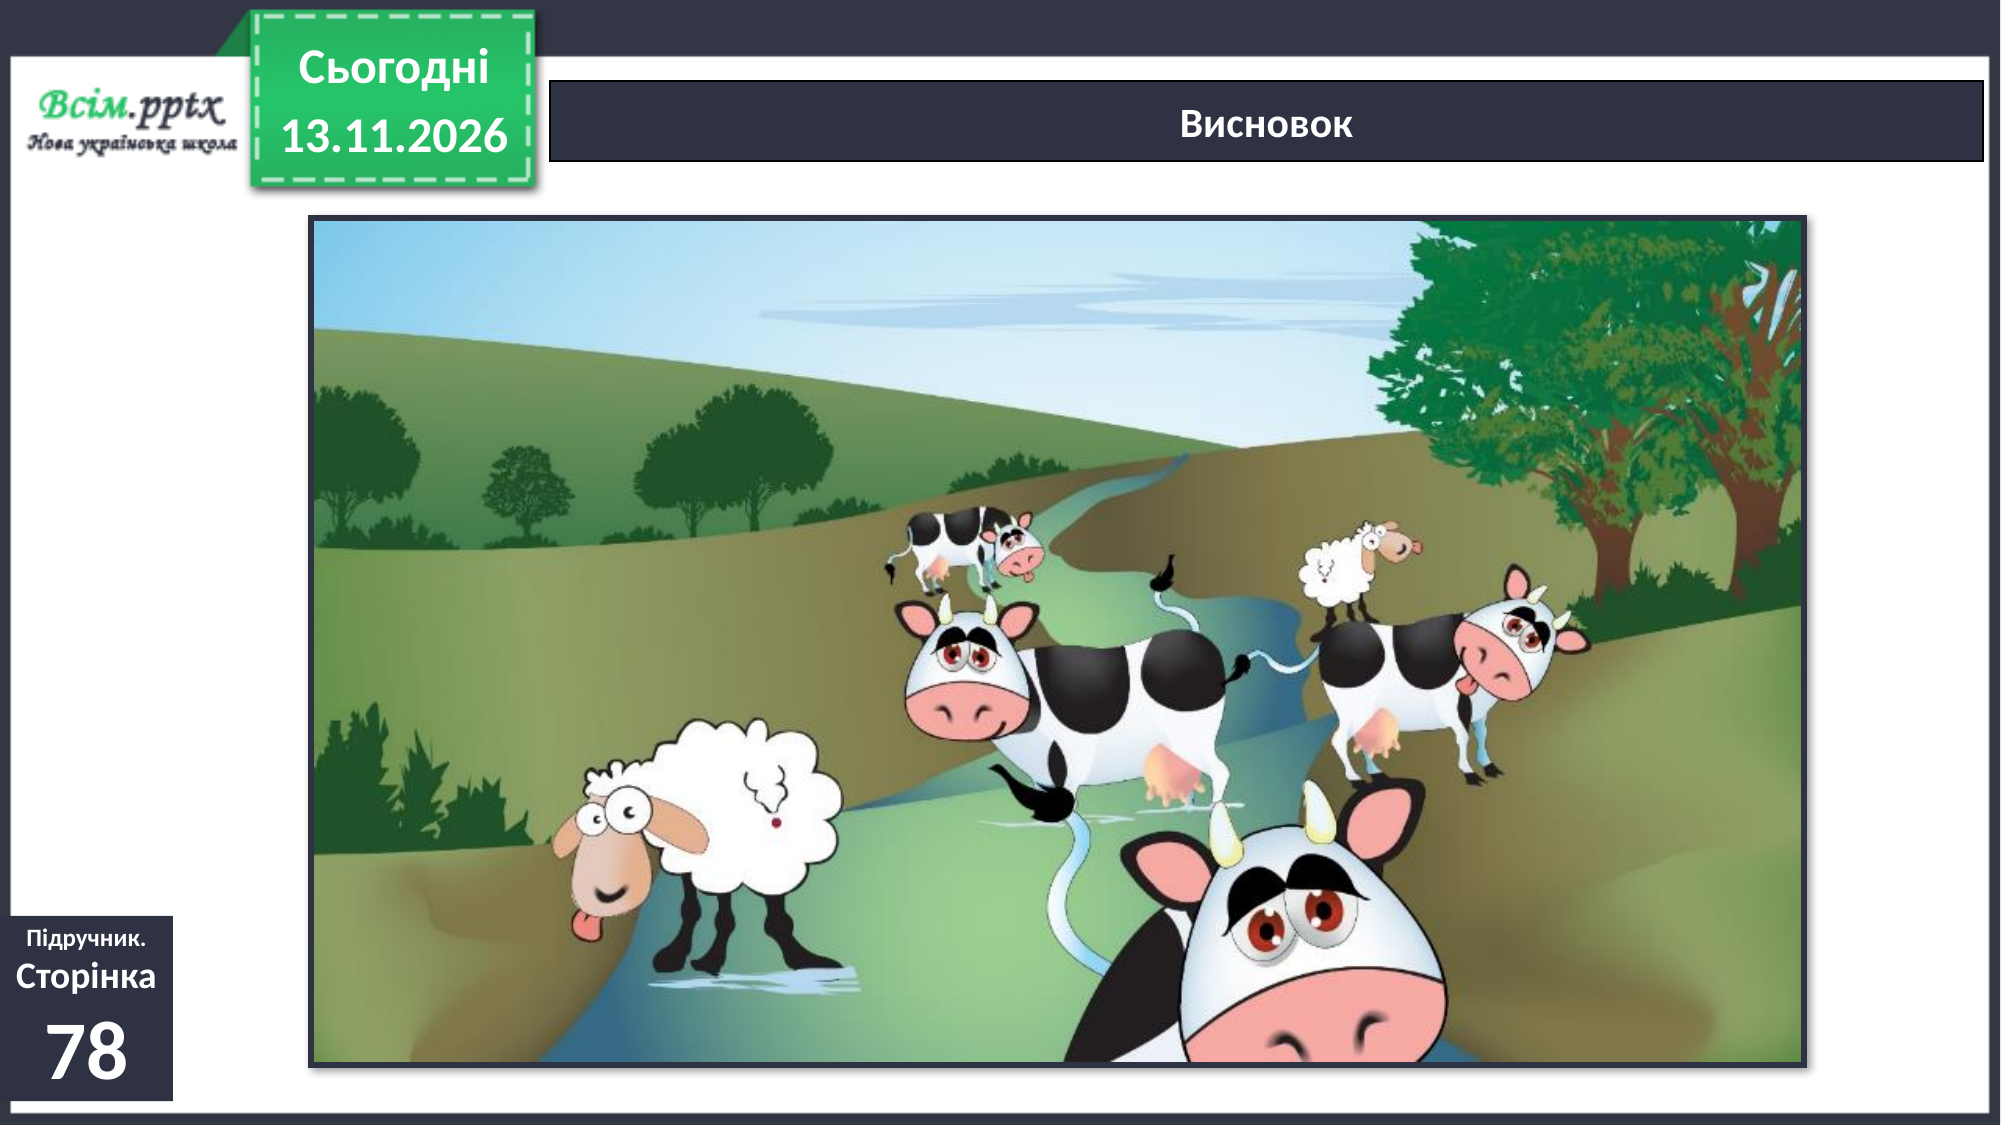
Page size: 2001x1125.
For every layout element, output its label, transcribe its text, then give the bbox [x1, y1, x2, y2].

text_box Висновок [549, 80, 1984, 162]
picture [0, 0, 2001, 1125]
text_box Сьогодні [284, 26, 535, 101]
text_box Підручник. Сторінка 78 [0, 915, 174, 1102]
text_box 20.04.2022 [263, 101, 524, 164]
